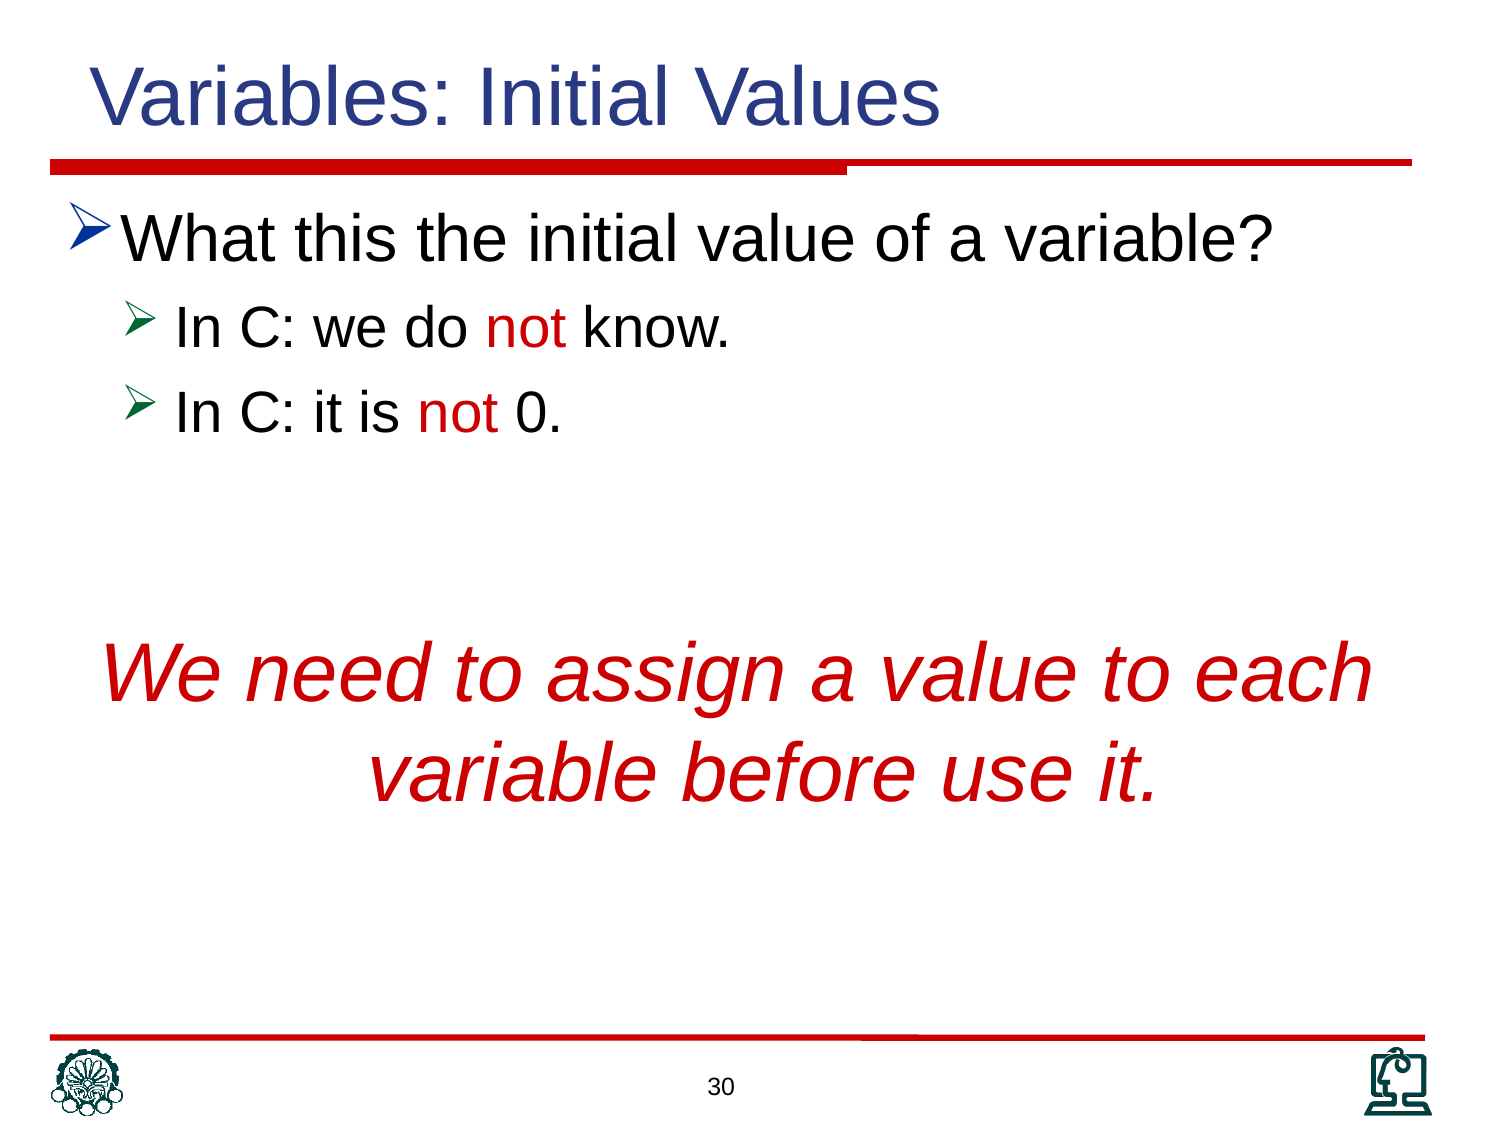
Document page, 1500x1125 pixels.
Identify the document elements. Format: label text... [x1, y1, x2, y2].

picture [1362, 1045, 1438, 1119]
picture [50, 1047, 125, 1118]
text_box Variables: Initial Values [75, 24, 1375, 150]
text_box What this the initial value of a variable? In C: we do not know. In C: it is not 0. We need to assign a value to each variable before use it. [50, 187, 1425, 1038]
text_box 30 [650, 1062, 750, 1103]
